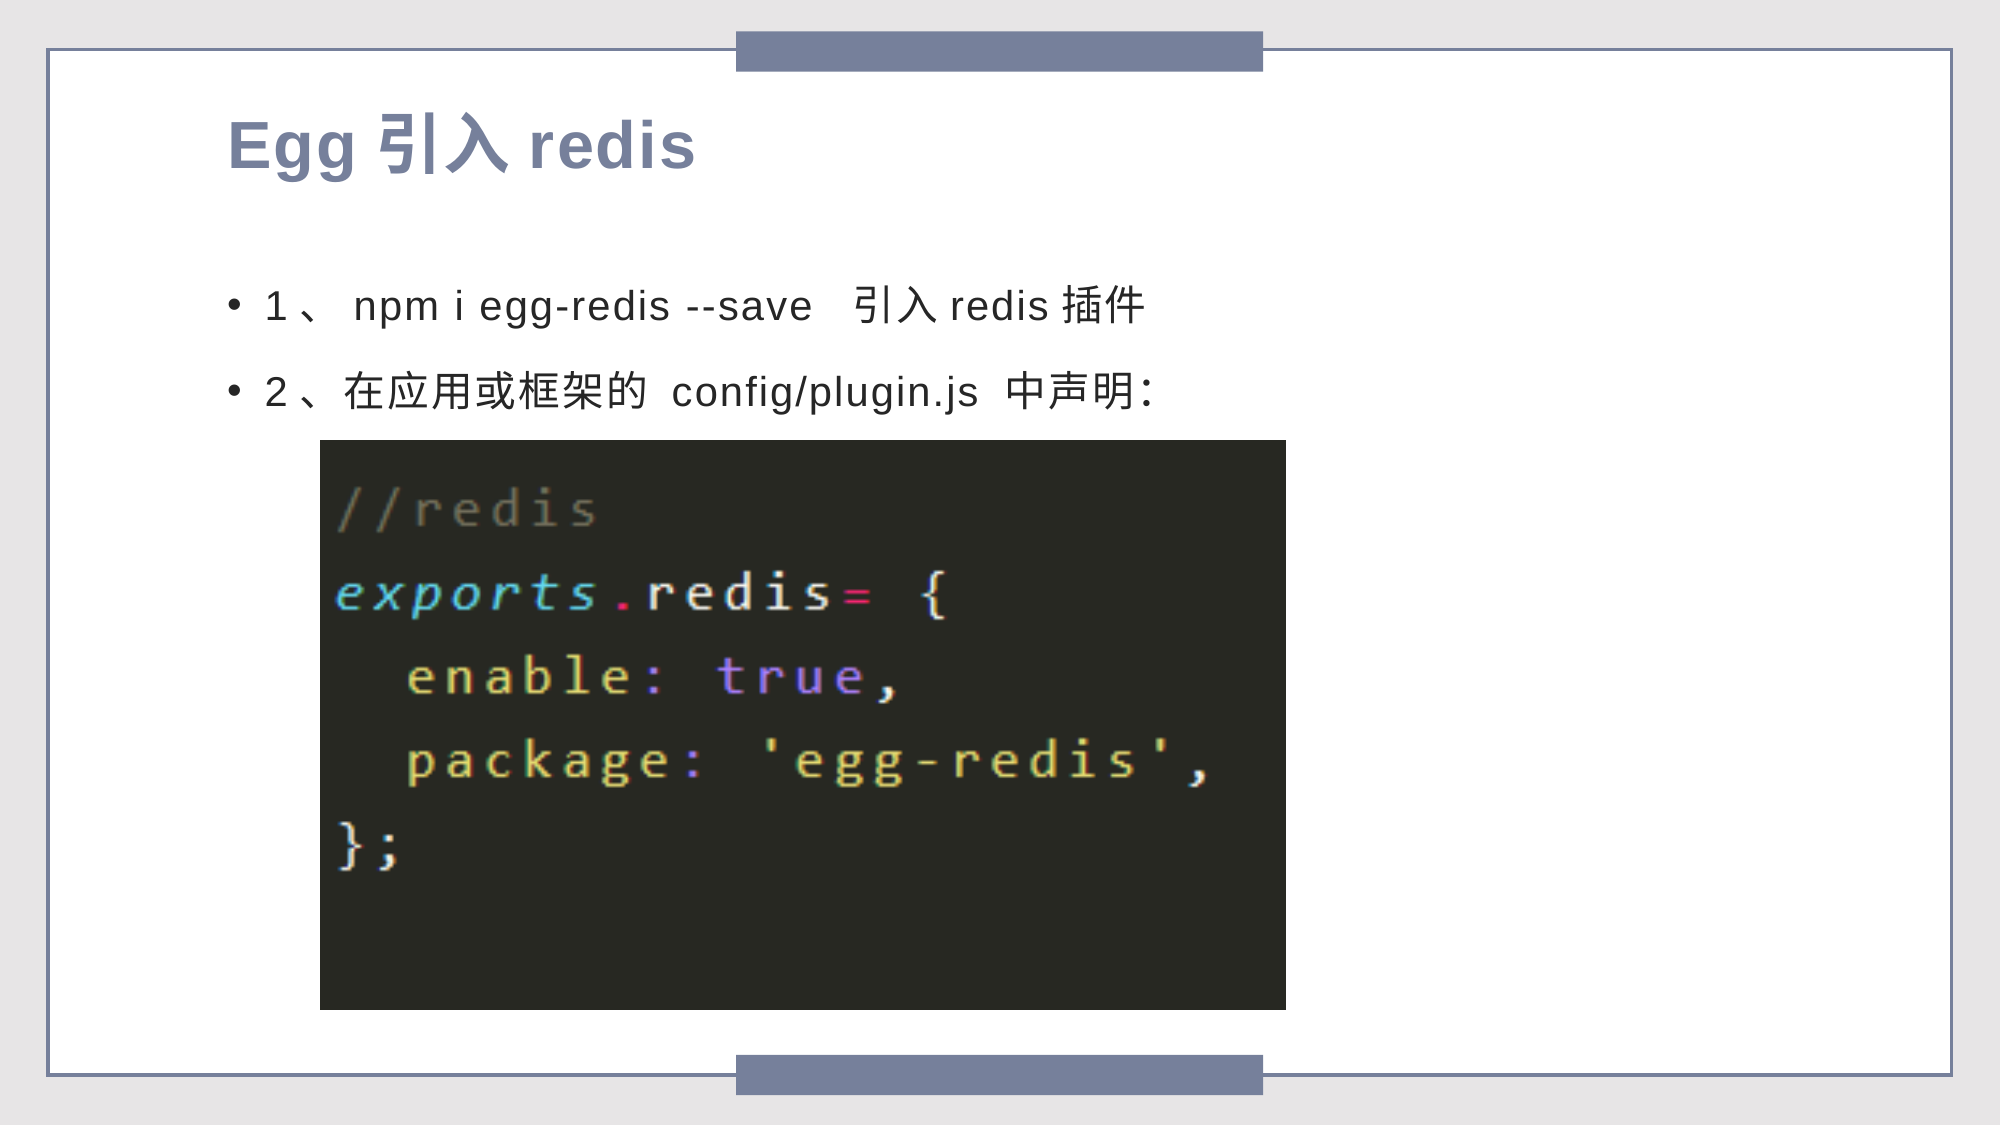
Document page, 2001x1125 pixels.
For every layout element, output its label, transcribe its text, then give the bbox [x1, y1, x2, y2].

picture [320, 440, 1286, 1011]
title Egg引入redis [210, 82, 1790, 202]
list 1、npm i egg-redis --save 引入redis插件 2、在应用或框架的 config/plugin.js 中声明： [210, 263, 1790, 1054]
